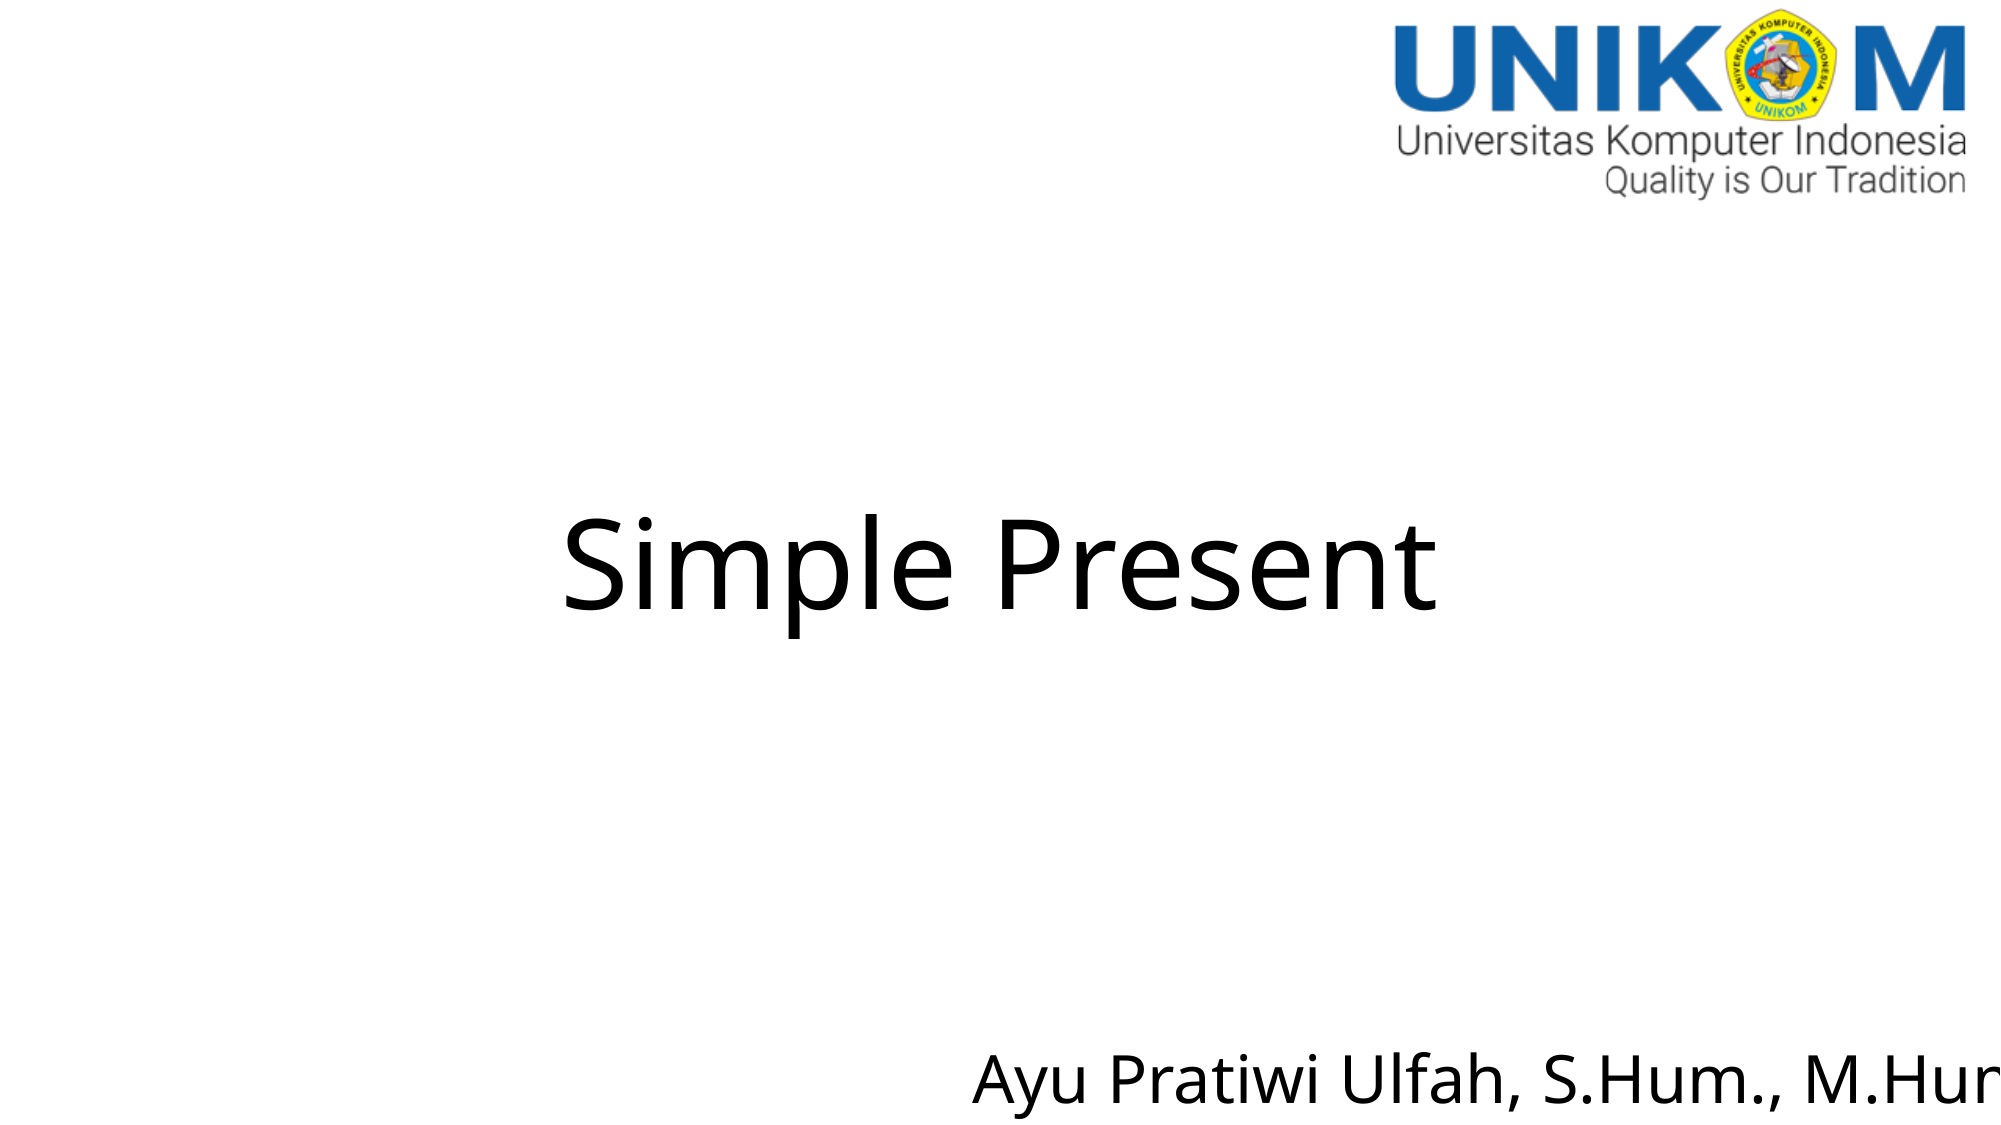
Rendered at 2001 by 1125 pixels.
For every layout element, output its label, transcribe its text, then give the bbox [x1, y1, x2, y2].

title Simple Present [249, 252, 1750, 590]
picture [1374, 0, 2000, 208]
text_box Ayu Pratiwi Ulfah, S.Hum., M.Hum. [770, 1004, 2000, 1125]
subtitle [249, 590, 1750, 863]
